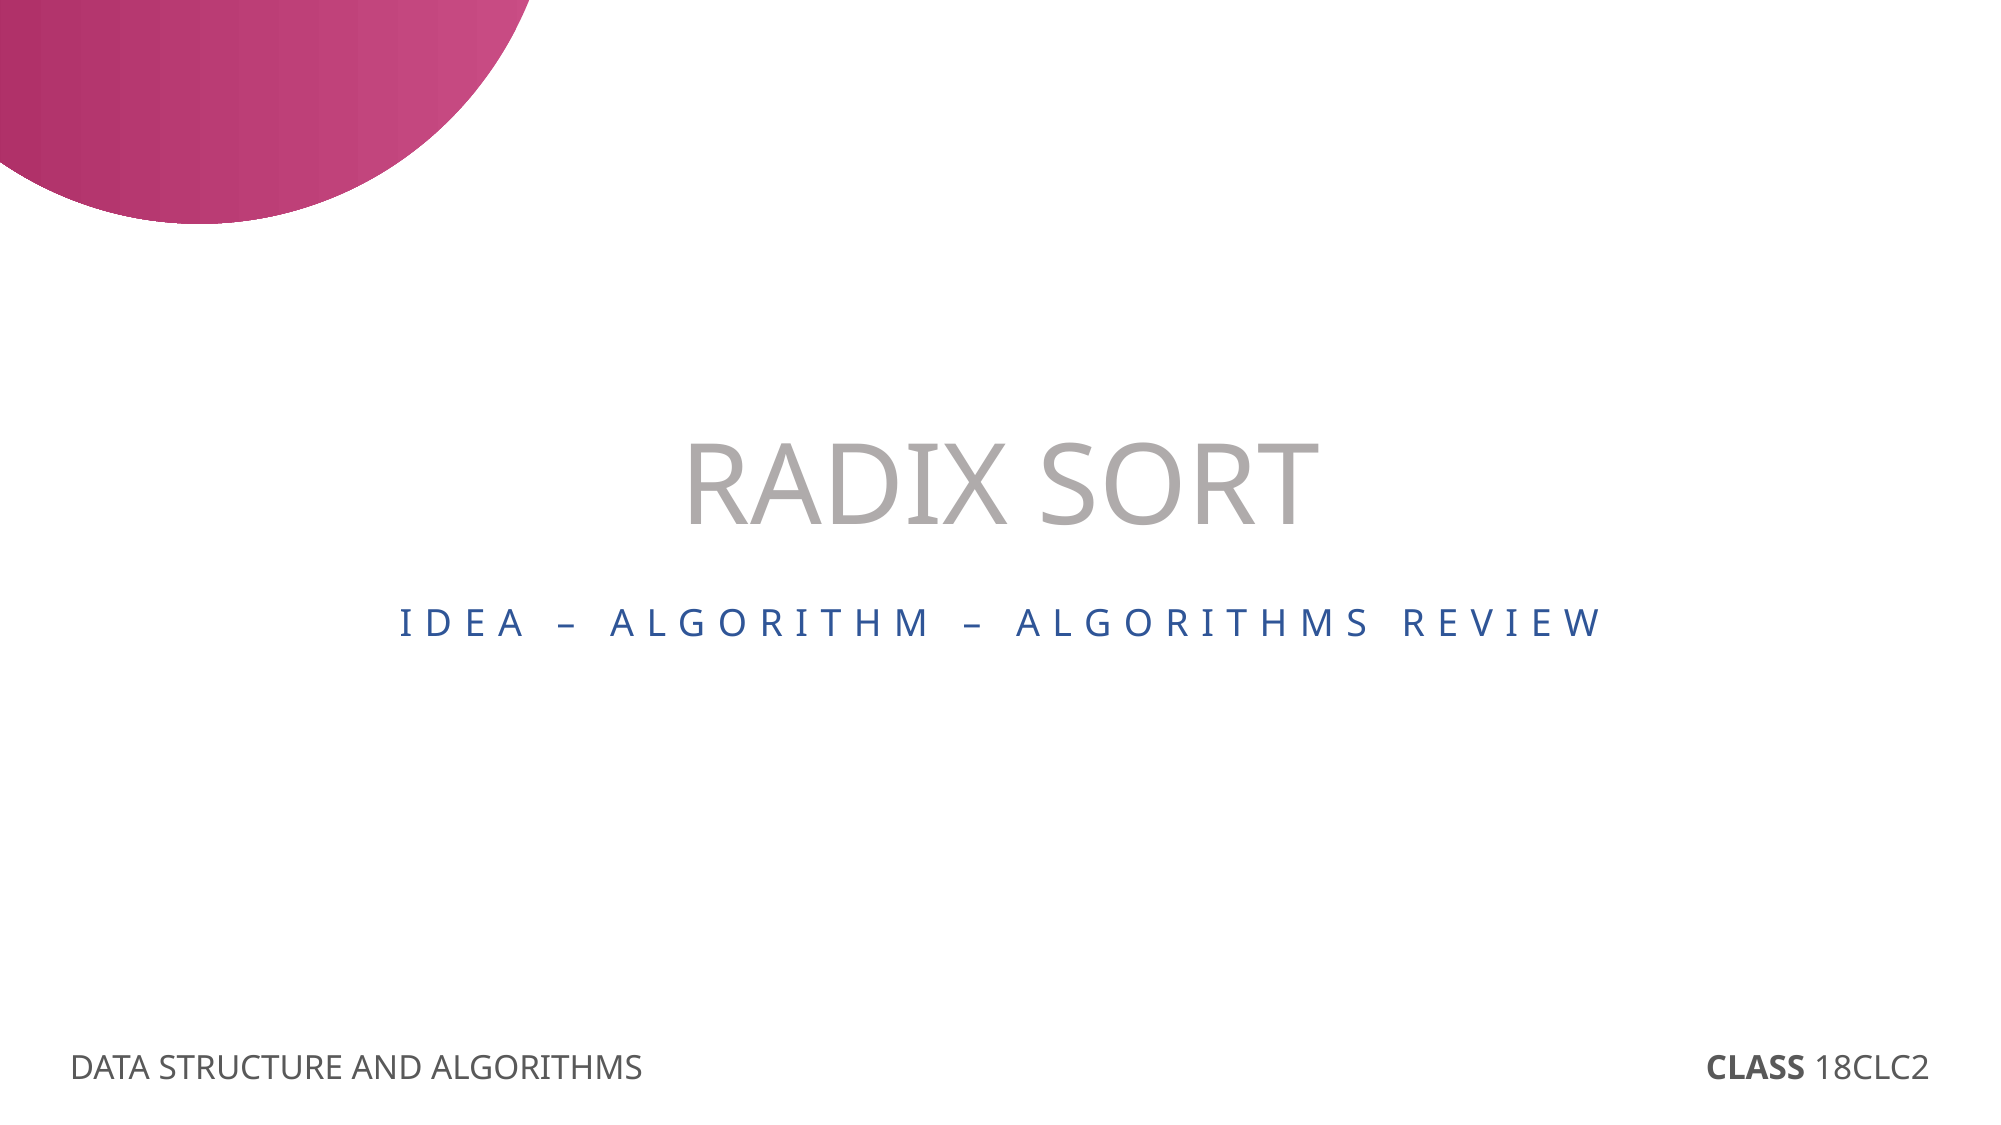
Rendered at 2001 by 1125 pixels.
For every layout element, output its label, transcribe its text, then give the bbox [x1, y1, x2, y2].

text_box [0, 0, 531, 225]
text_box RADIX SORT [497, 404, 1503, 555]
text_box CLASS 18CLC2 [1635, 1038, 2000, 1094]
text_box DATA STRUCTURE AND ALGORITHMS [0, 1038, 714, 1094]
text_box IDEA – ALGORITHM – ALGORITHMS REVIEW [246, 591, 1754, 652]
